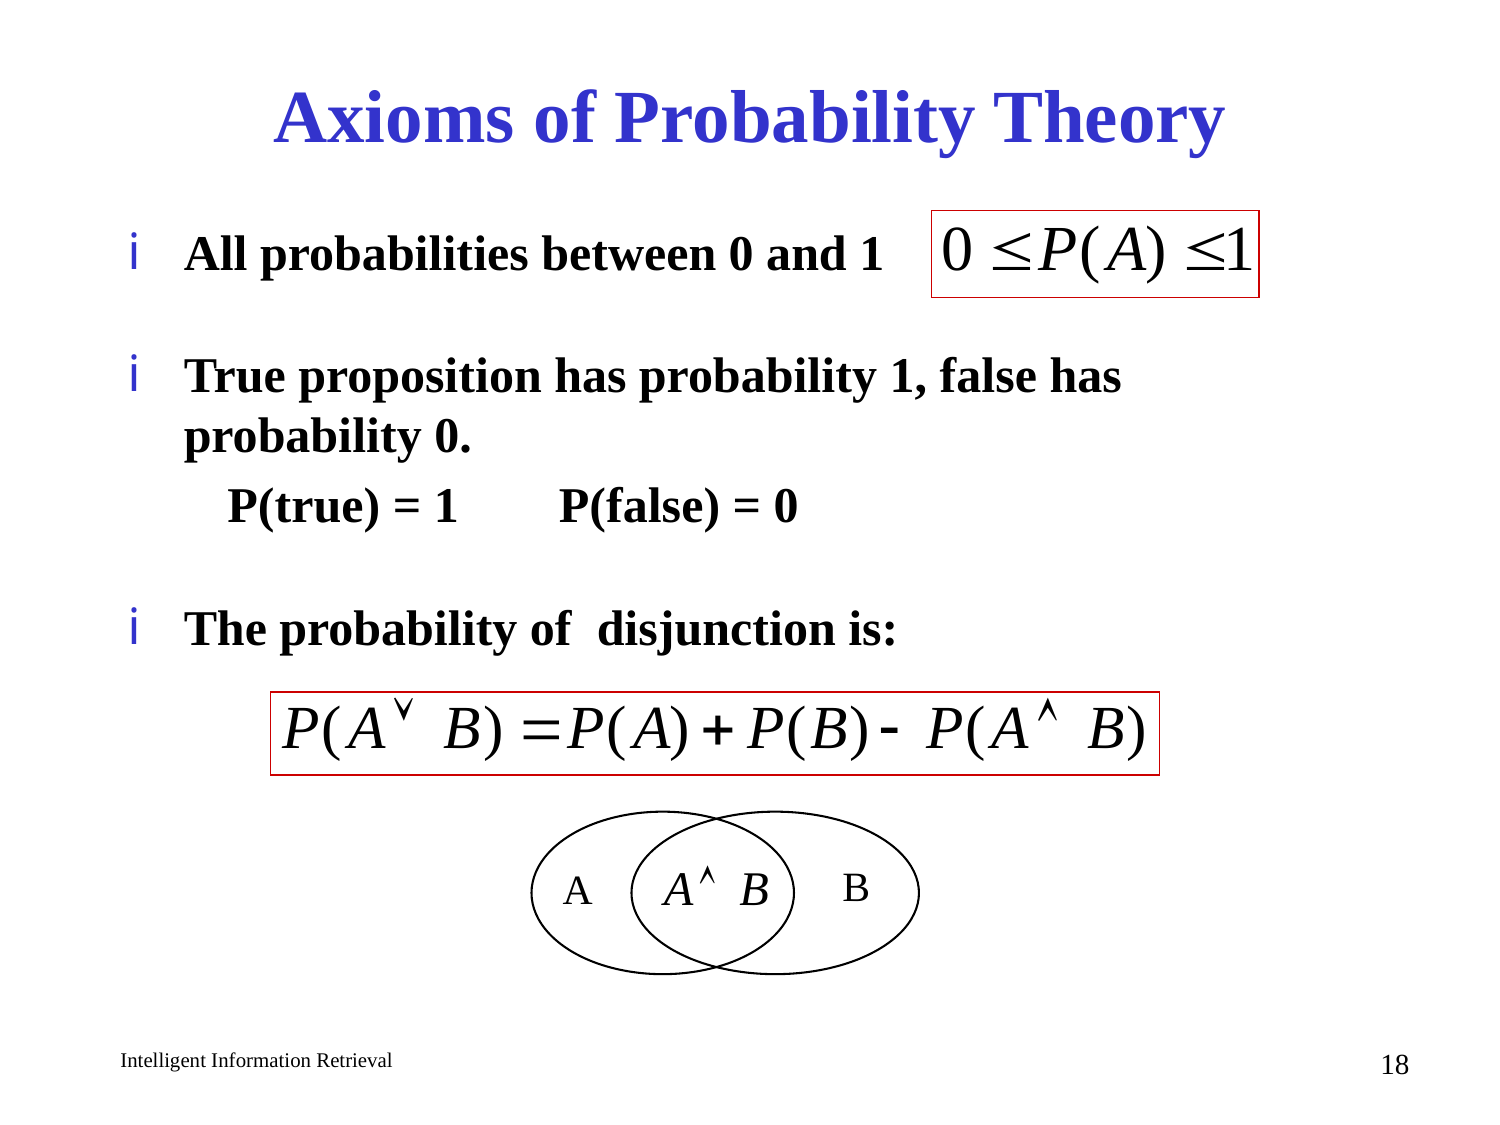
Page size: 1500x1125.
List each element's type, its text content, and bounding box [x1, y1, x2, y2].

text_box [531, 811, 920, 975]
list All probabilities between 0 and 1 True proposition has probability 1, false has probability 0. P(true) = 1 P(false) = 0 The probability of disjunction is: [112, 212, 1388, 1013]
footer Intelligent Information Retrieval [105, 1039, 669, 1078]
slide_number 18 [1112, 1037, 1426, 1076]
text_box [270, 692, 1159, 775]
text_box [932, 211, 1259, 298]
title Axioms of Probability Theory [112, 50, 1388, 175]
